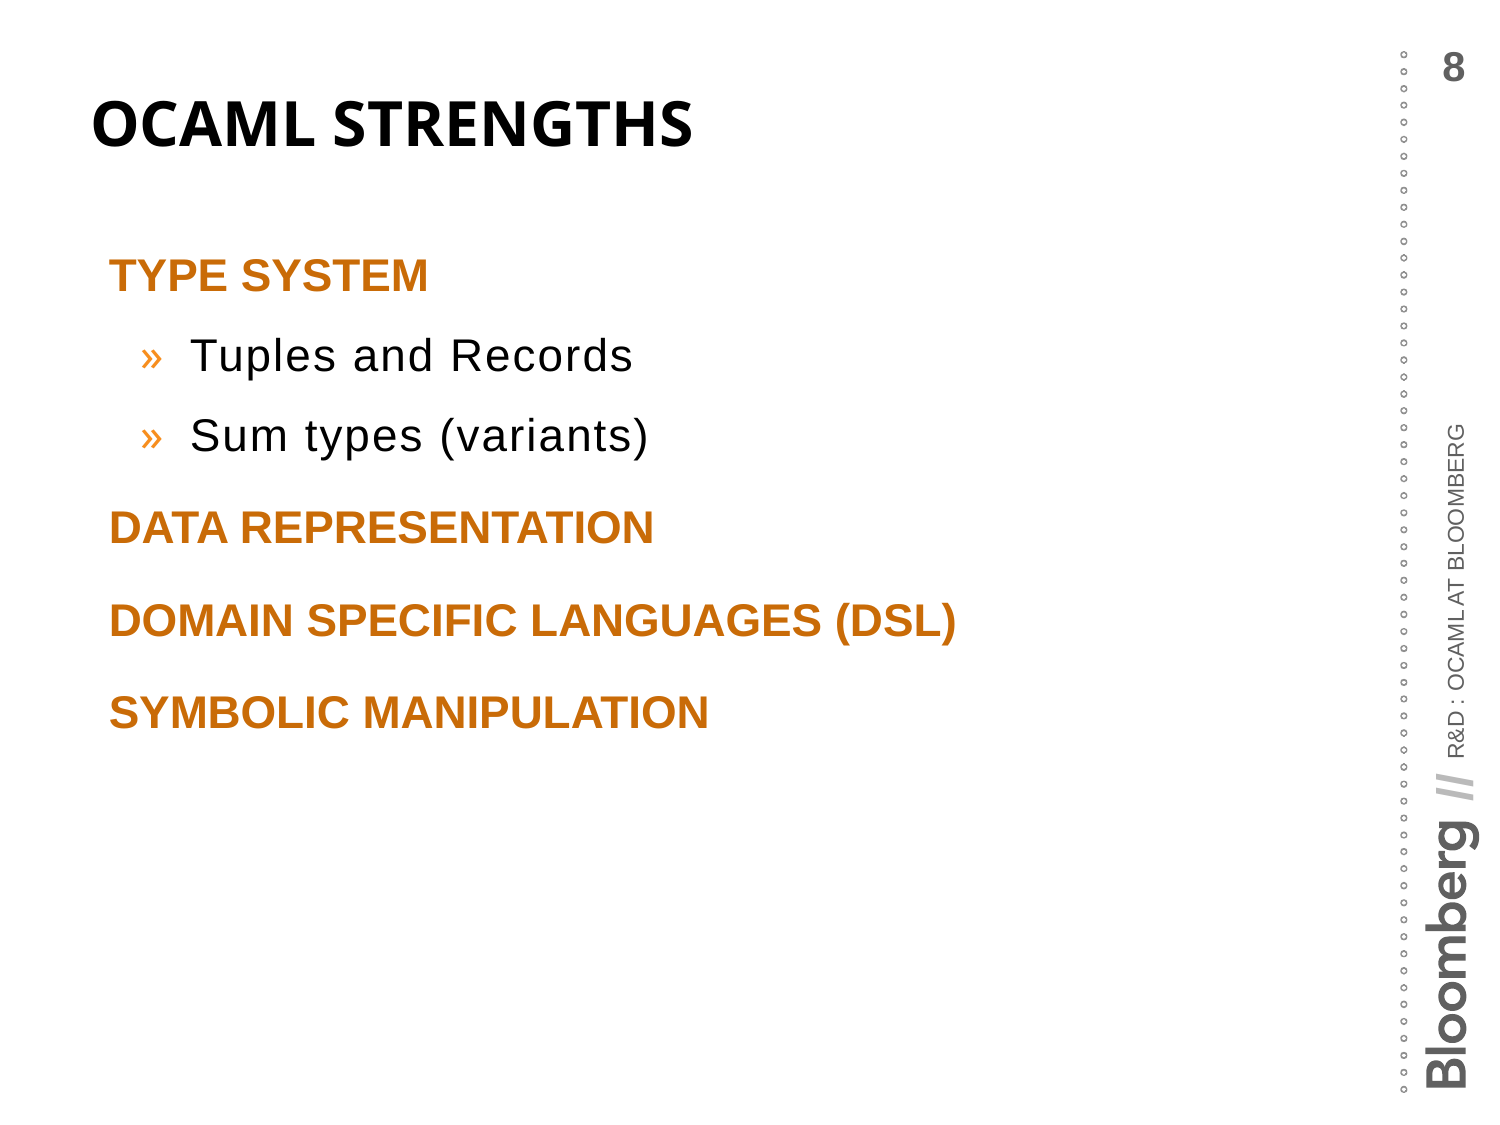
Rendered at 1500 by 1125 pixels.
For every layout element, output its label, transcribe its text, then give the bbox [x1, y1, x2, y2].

list Type system Tuples and Records Sum types (variants) Data representation Domain Specific Languages (DSL) Symbolic manipulation [75, 238, 1335, 1087]
picture [1397, 35, 1419, 1109]
title OCaml Strengths [75, 52, 1335, 211]
